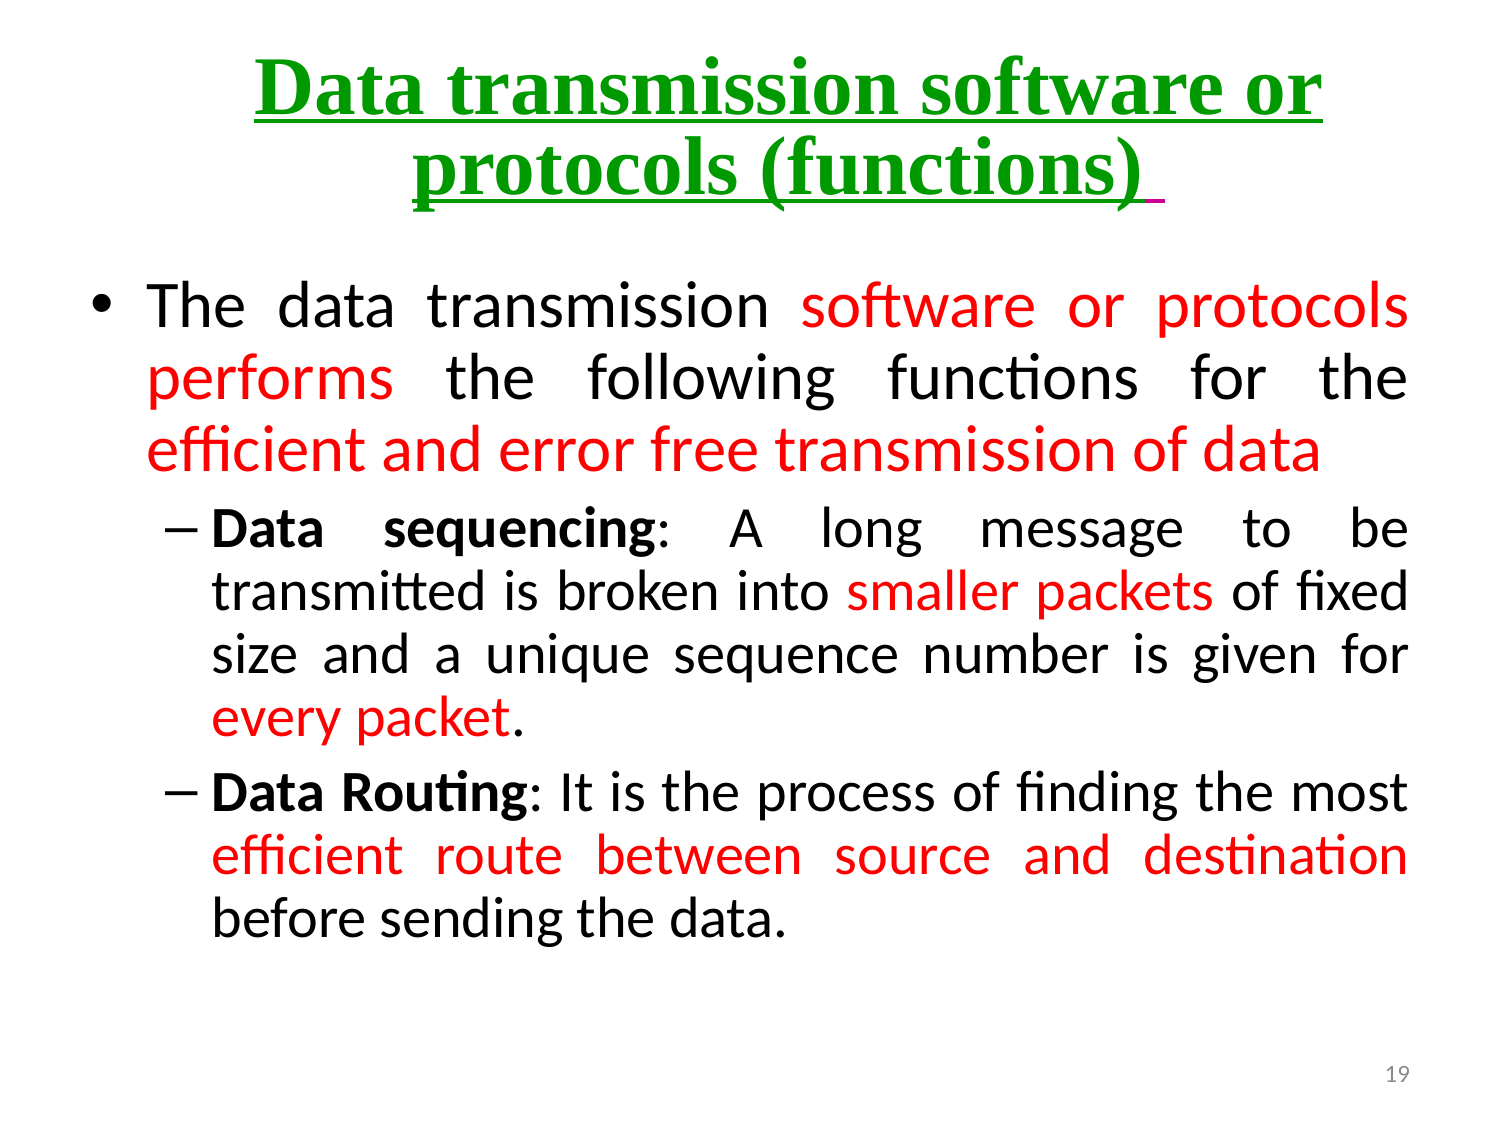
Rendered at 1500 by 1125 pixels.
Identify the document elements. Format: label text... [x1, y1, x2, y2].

text_box Data transmission software or protocols (functions) [123, 42, 1454, 218]
slide_number 19 [1074, 1042, 1425, 1103]
list The data transmission software or protocols performs the following functions for the efficient and error free transmission of data Data sequencing: A long message to be transmitted is broken into smaller packets of fixed size and a unique sequence number is given for every packet. Data Routing: It is the process of finding the most efficient route between source and destination before sending the data. [75, 262, 1425, 1005]
